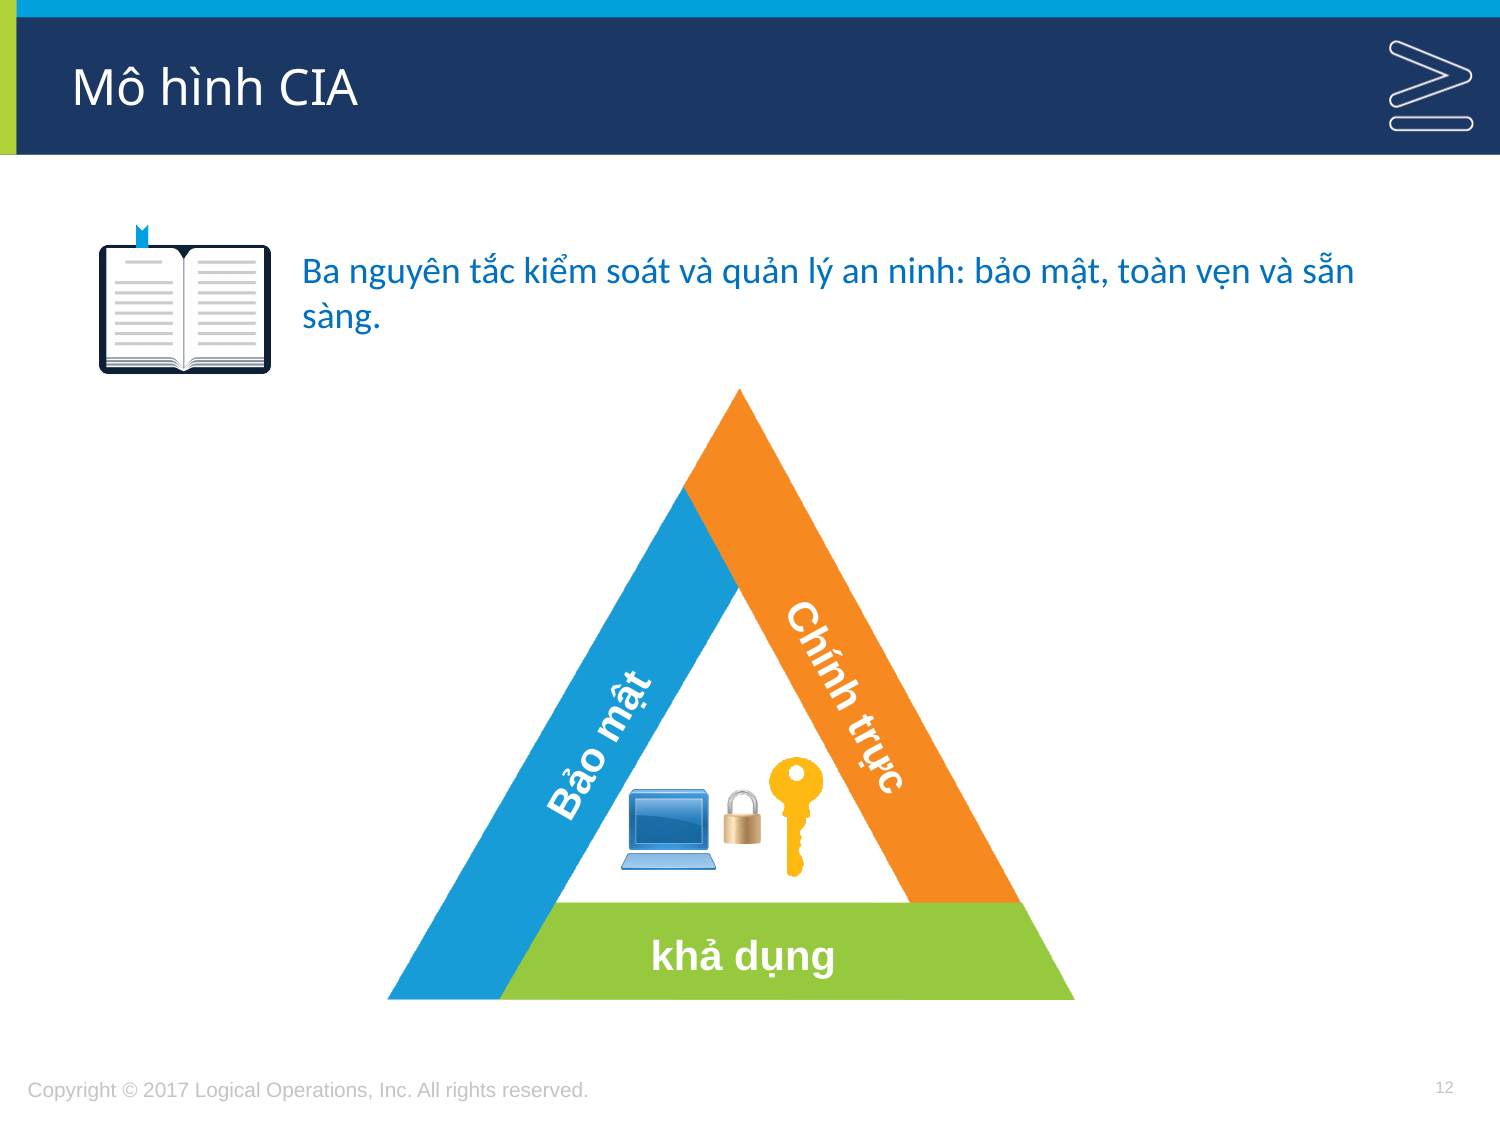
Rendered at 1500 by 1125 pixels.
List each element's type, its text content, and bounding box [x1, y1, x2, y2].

picture [99, 224, 271, 375]
title Mô hình CIA [56, 16, 1350, 155]
picture [1350, 18, 1500, 155]
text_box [387, 388, 1075, 1000]
text_box Ba nguyên tắc kiểm soát và quản lý an ninh: bảo mật, toàn vẹn và sẵn sàng. [287, 238, 1432, 364]
slide_number 12 [1118, 1057, 1469, 1118]
picture [0, 0, 56, 155]
